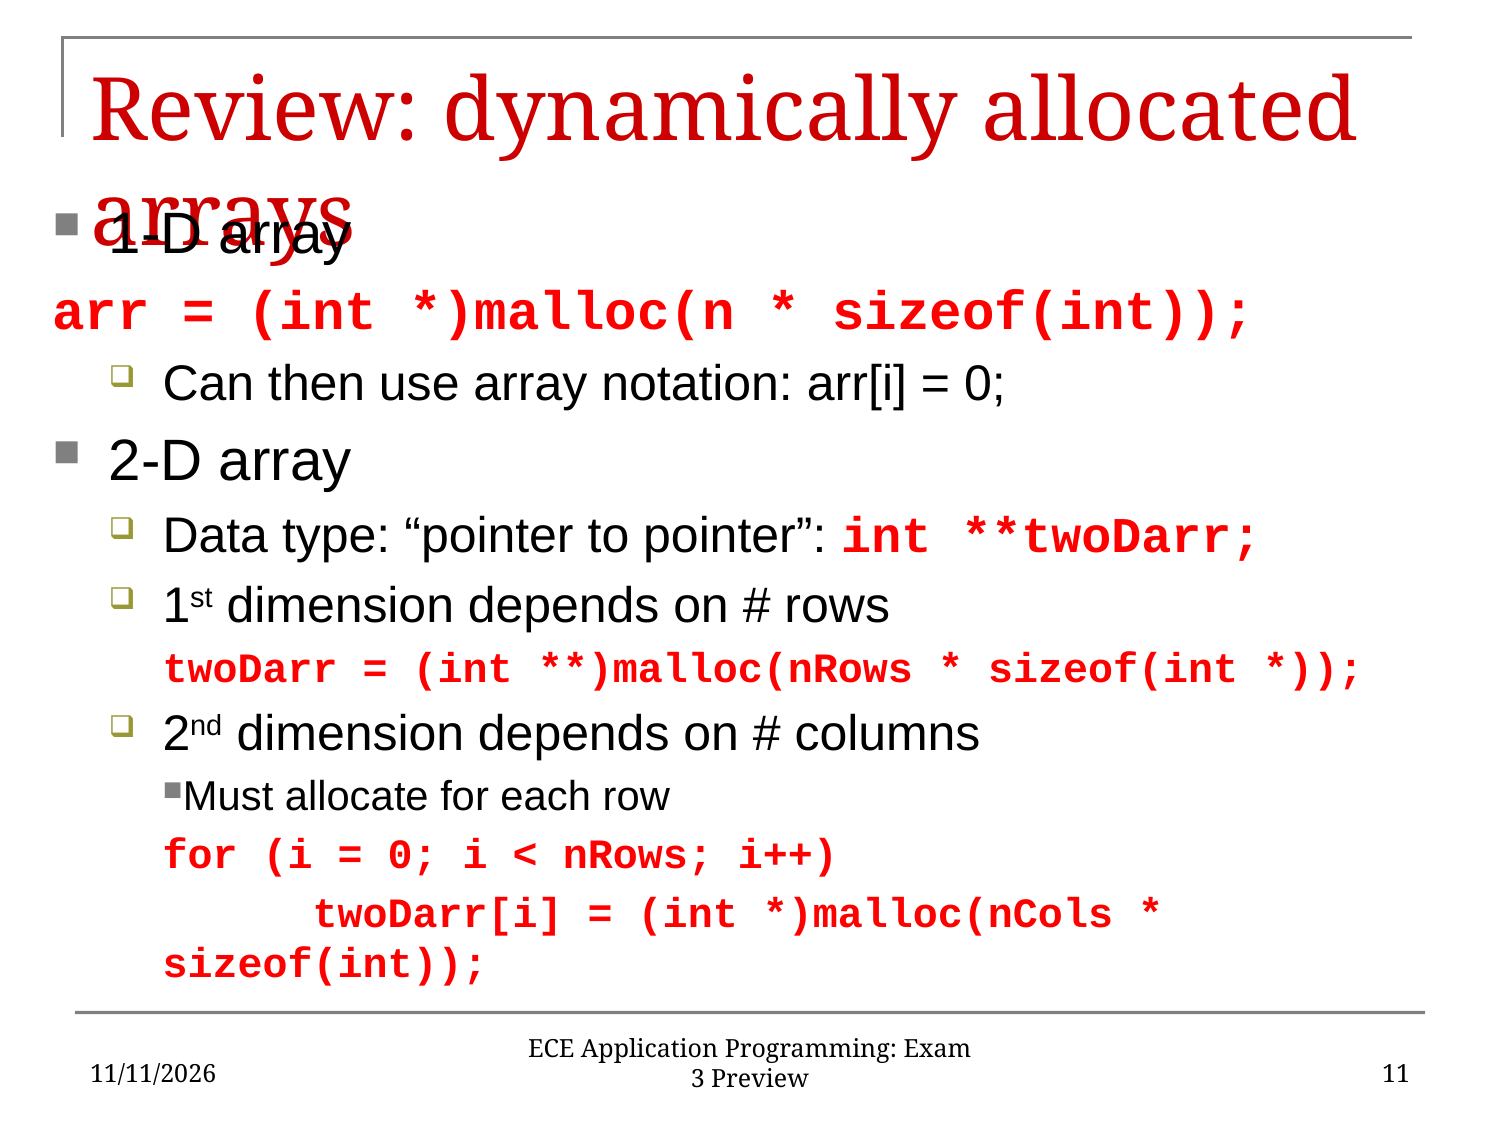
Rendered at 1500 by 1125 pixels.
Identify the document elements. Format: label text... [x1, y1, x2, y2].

list 1-D array arr = (int *)malloc(n * sizeof(int)); Can then use array notation: arr[i] = 0; 2-D array Data type: “pointer to pointer”: int **twoDarr; 1st dimension depends on # rows twoDarr = (int **)malloc(nRows * sizeof(int *)); 2nd dimension depends on # columns Must allocate for each row for (i = 0; i < nRows; i++) twoDarr[i] = (int *)malloc(nCols * sizeof(int)); [37, 187, 1450, 1006]
footer ECE Application Programming: Exam 3 Preview [512, 1024, 988, 1101]
title Review: dynamically allocated arrays [75, 45, 1425, 163]
slide_number 11 [1074, 1023, 1426, 1100]
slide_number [74, 1023, 426, 1100]
